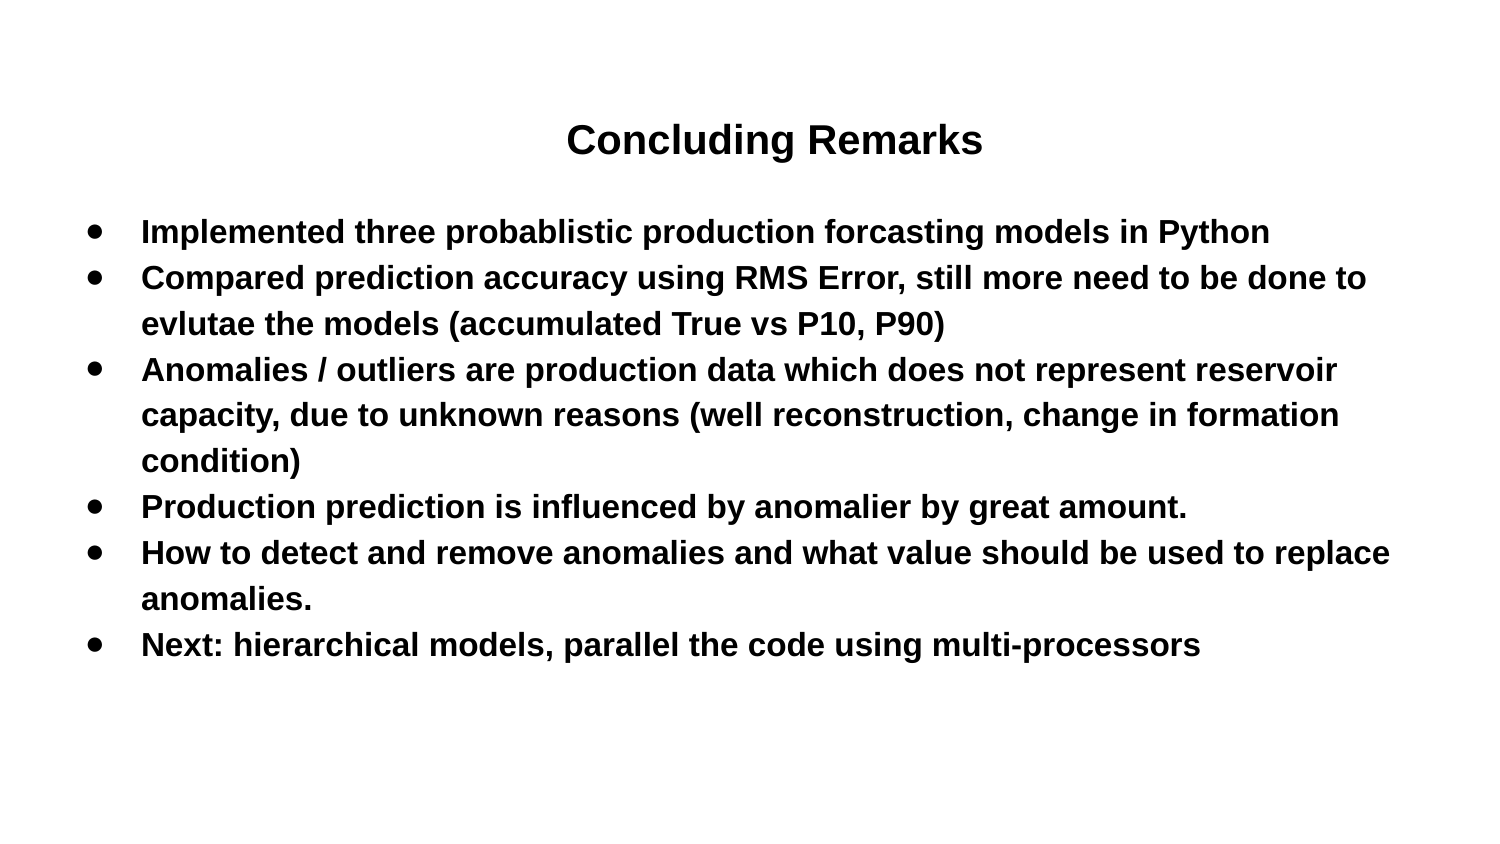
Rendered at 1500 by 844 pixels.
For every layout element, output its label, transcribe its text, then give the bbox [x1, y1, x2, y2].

text_box Concluding Remarks [76, 98, 1474, 192]
list Implemented three probablistic production forcasting models in Python Compared prediction accuracy using RMS Error, still more need to be done to evlutae the models (accumulated True vs P10, P90) Anomalies / outliers are production data which does not represent reservoir capacity, due to unknown reasons (well reconstruction, change in formation condition) Production prediction is influenced by anomalier by great amount. How to detect and remove anomalies and what value should be used to replace anomalies. Next: hierarchical models, parallel the code using multi-processors [51, 189, 1449, 750]
